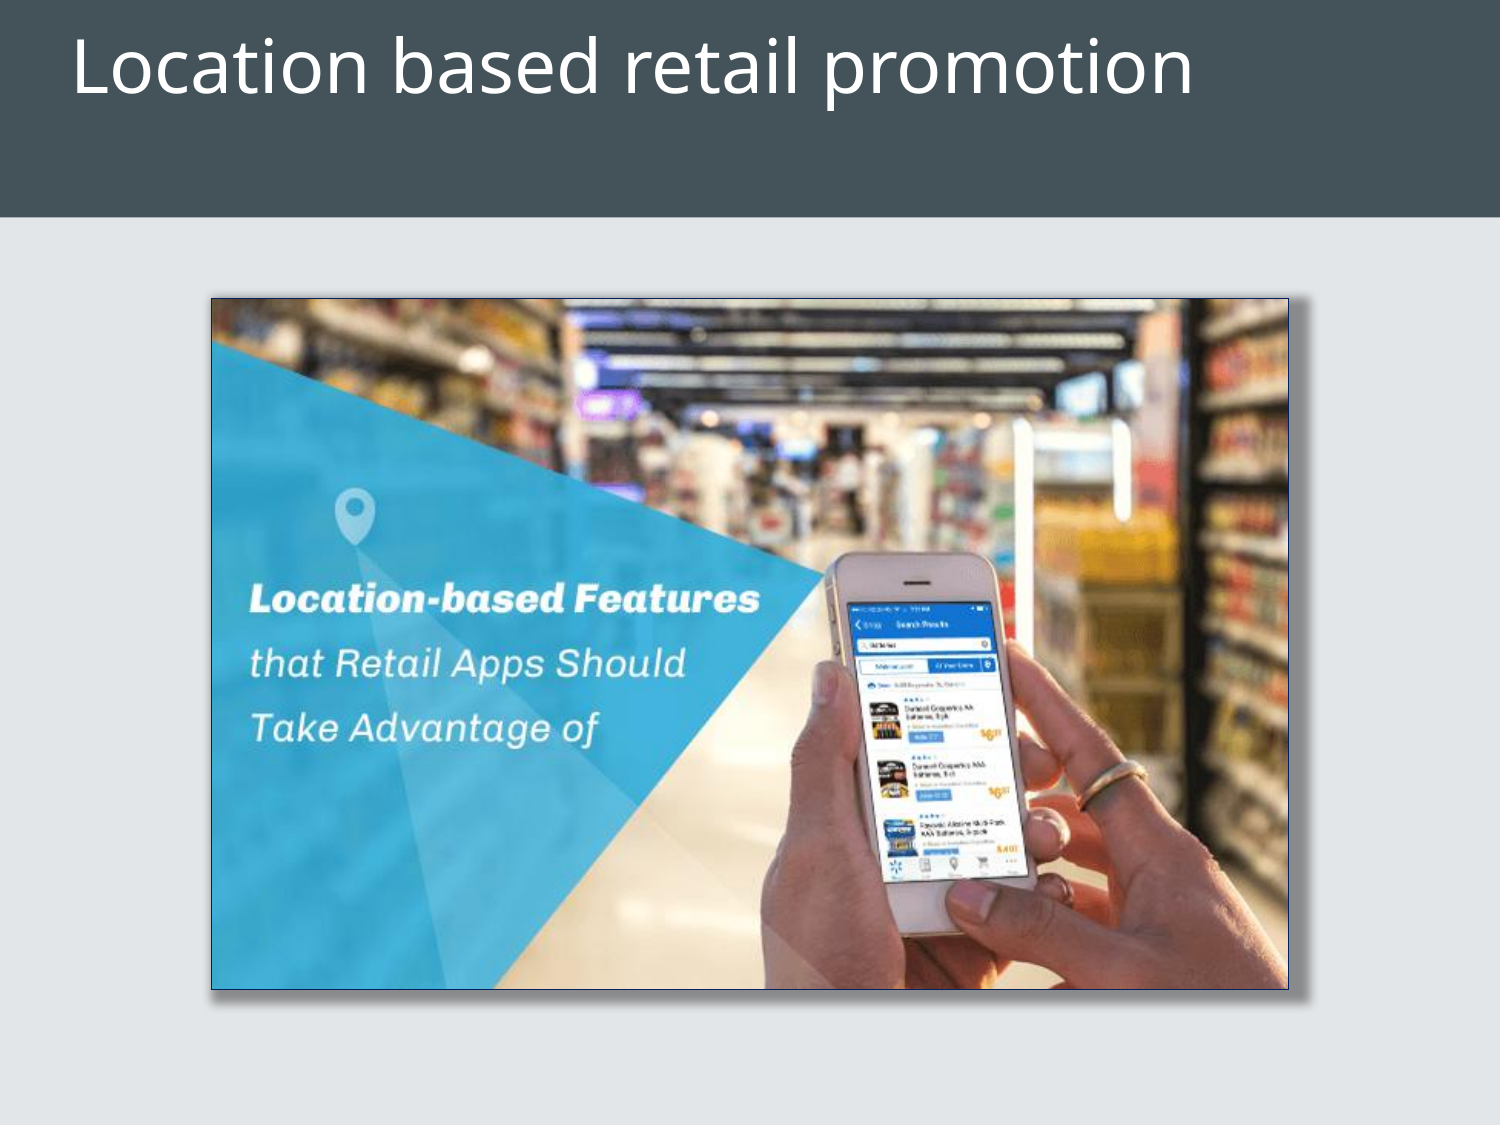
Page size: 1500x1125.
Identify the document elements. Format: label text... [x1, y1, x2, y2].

title Location based retail promotion [55, 0, 1432, 218]
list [211, 298, 1289, 990]
